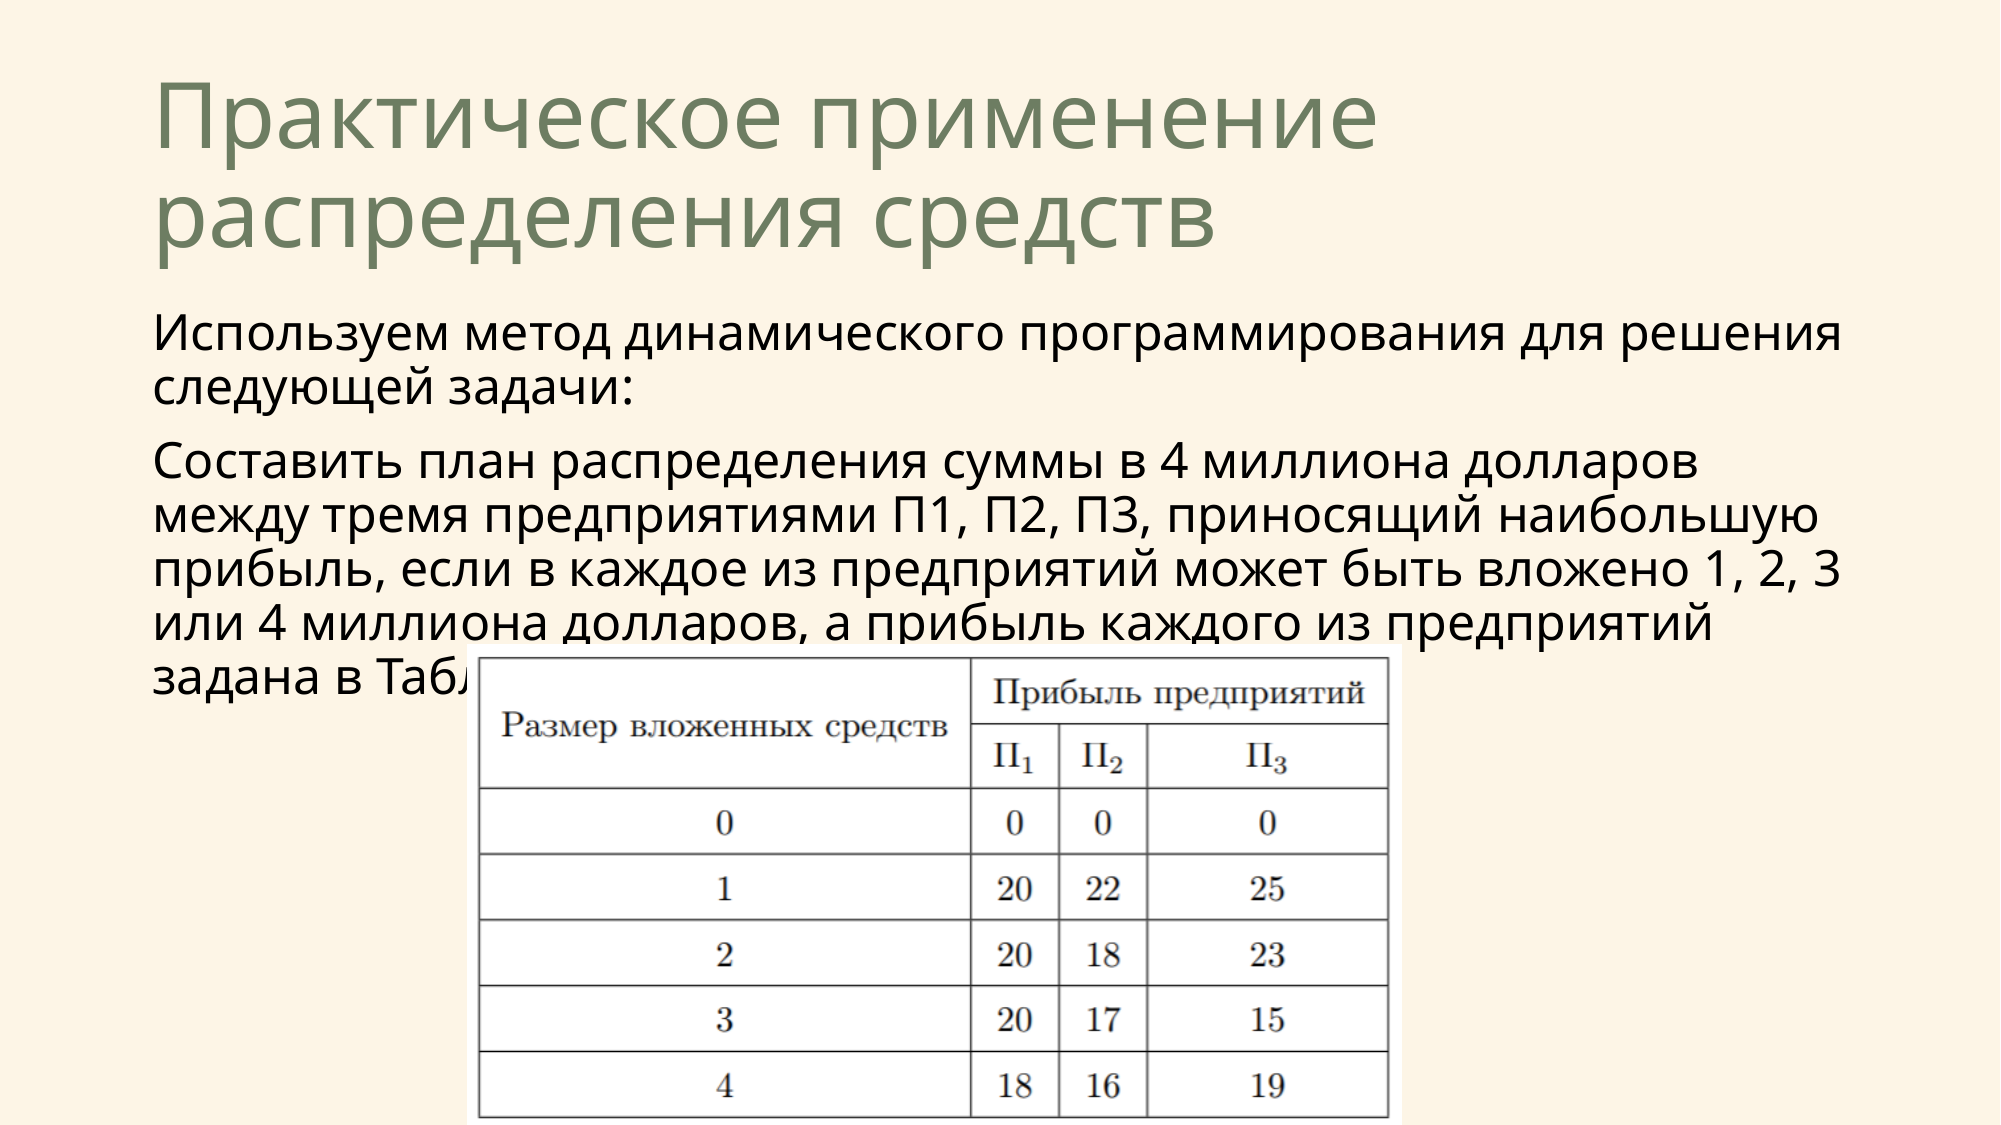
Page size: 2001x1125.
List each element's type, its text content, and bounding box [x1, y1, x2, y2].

list Используем метод динамического программирования для решения следующей задачи: Составить план распределения суммы в 4 миллиона долларов между тремя предприятиями П1, П2, П3, приносящий наибольшую прибыль, если в каждое из предприятий может быть вложено 1, 2, 3 или 4 миллиона долларов, а прибыль каждого из предприятий задана в Таблице: [137, 299, 1863, 1066]
title Практическое применение распределения средств [137, 59, 1863, 278]
picture [467, 644, 1403, 1125]
